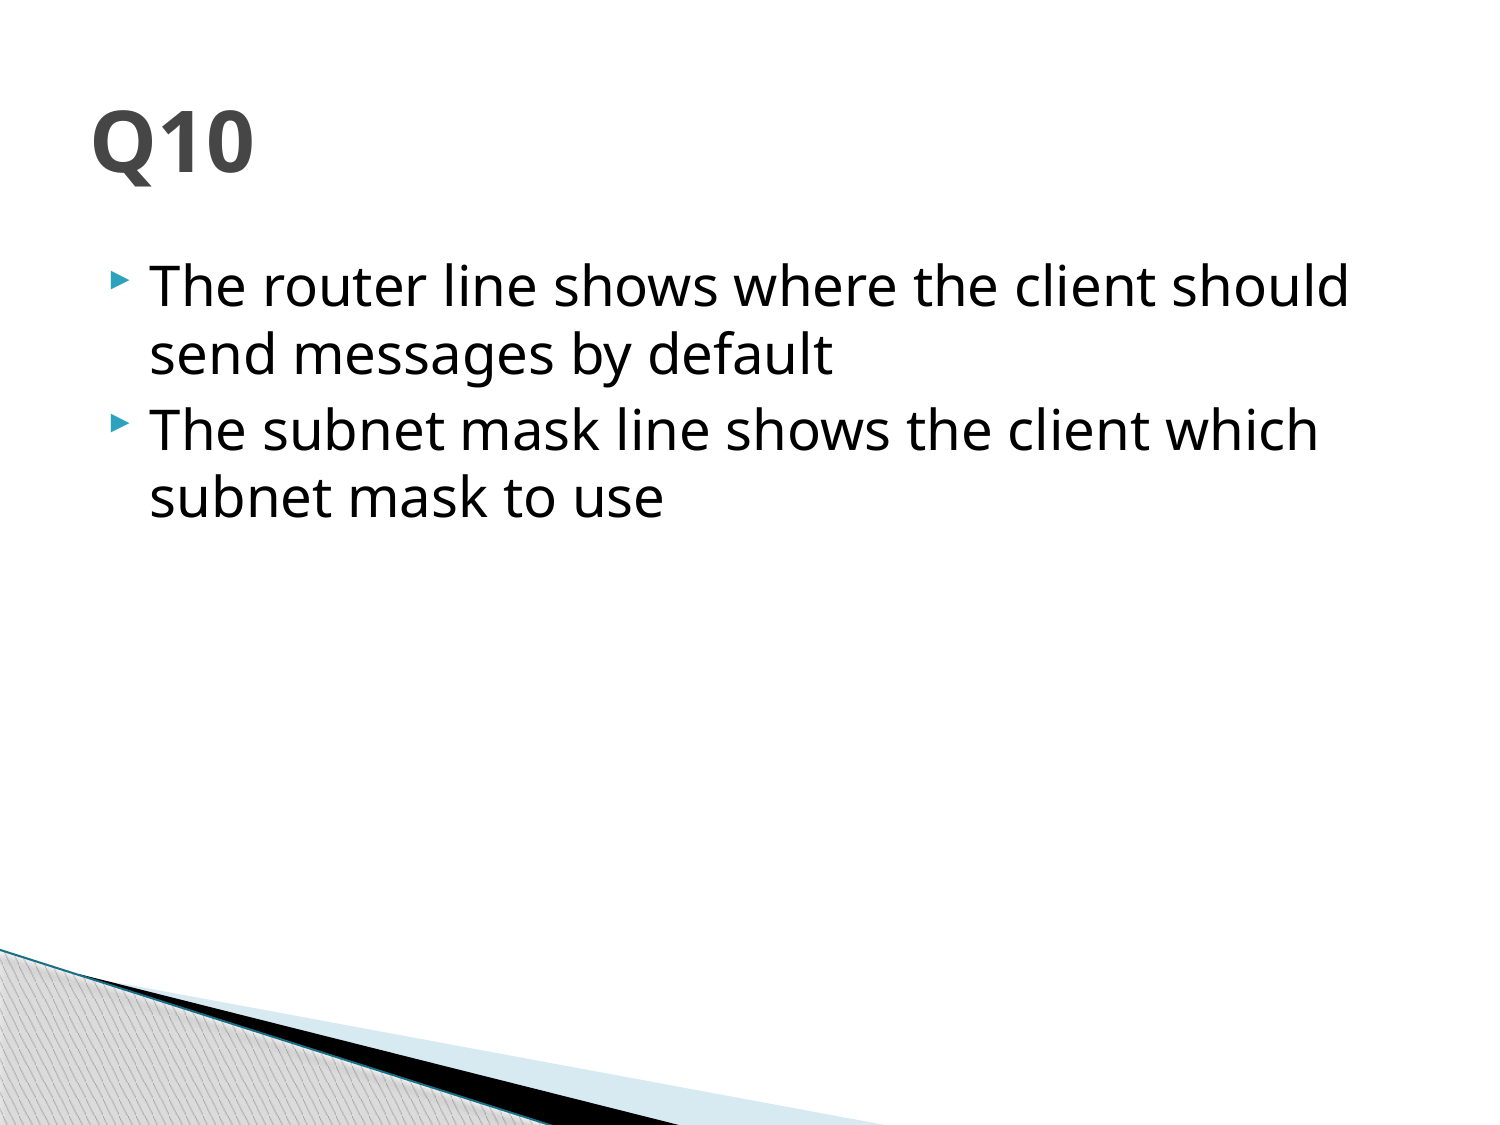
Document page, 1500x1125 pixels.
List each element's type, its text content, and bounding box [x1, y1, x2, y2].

list The router line shows where the client should send messages by default The subnet mask line shows the client which subnet mask to use [75, 243, 1425, 986]
title Q10 [75, 45, 1425, 233]
